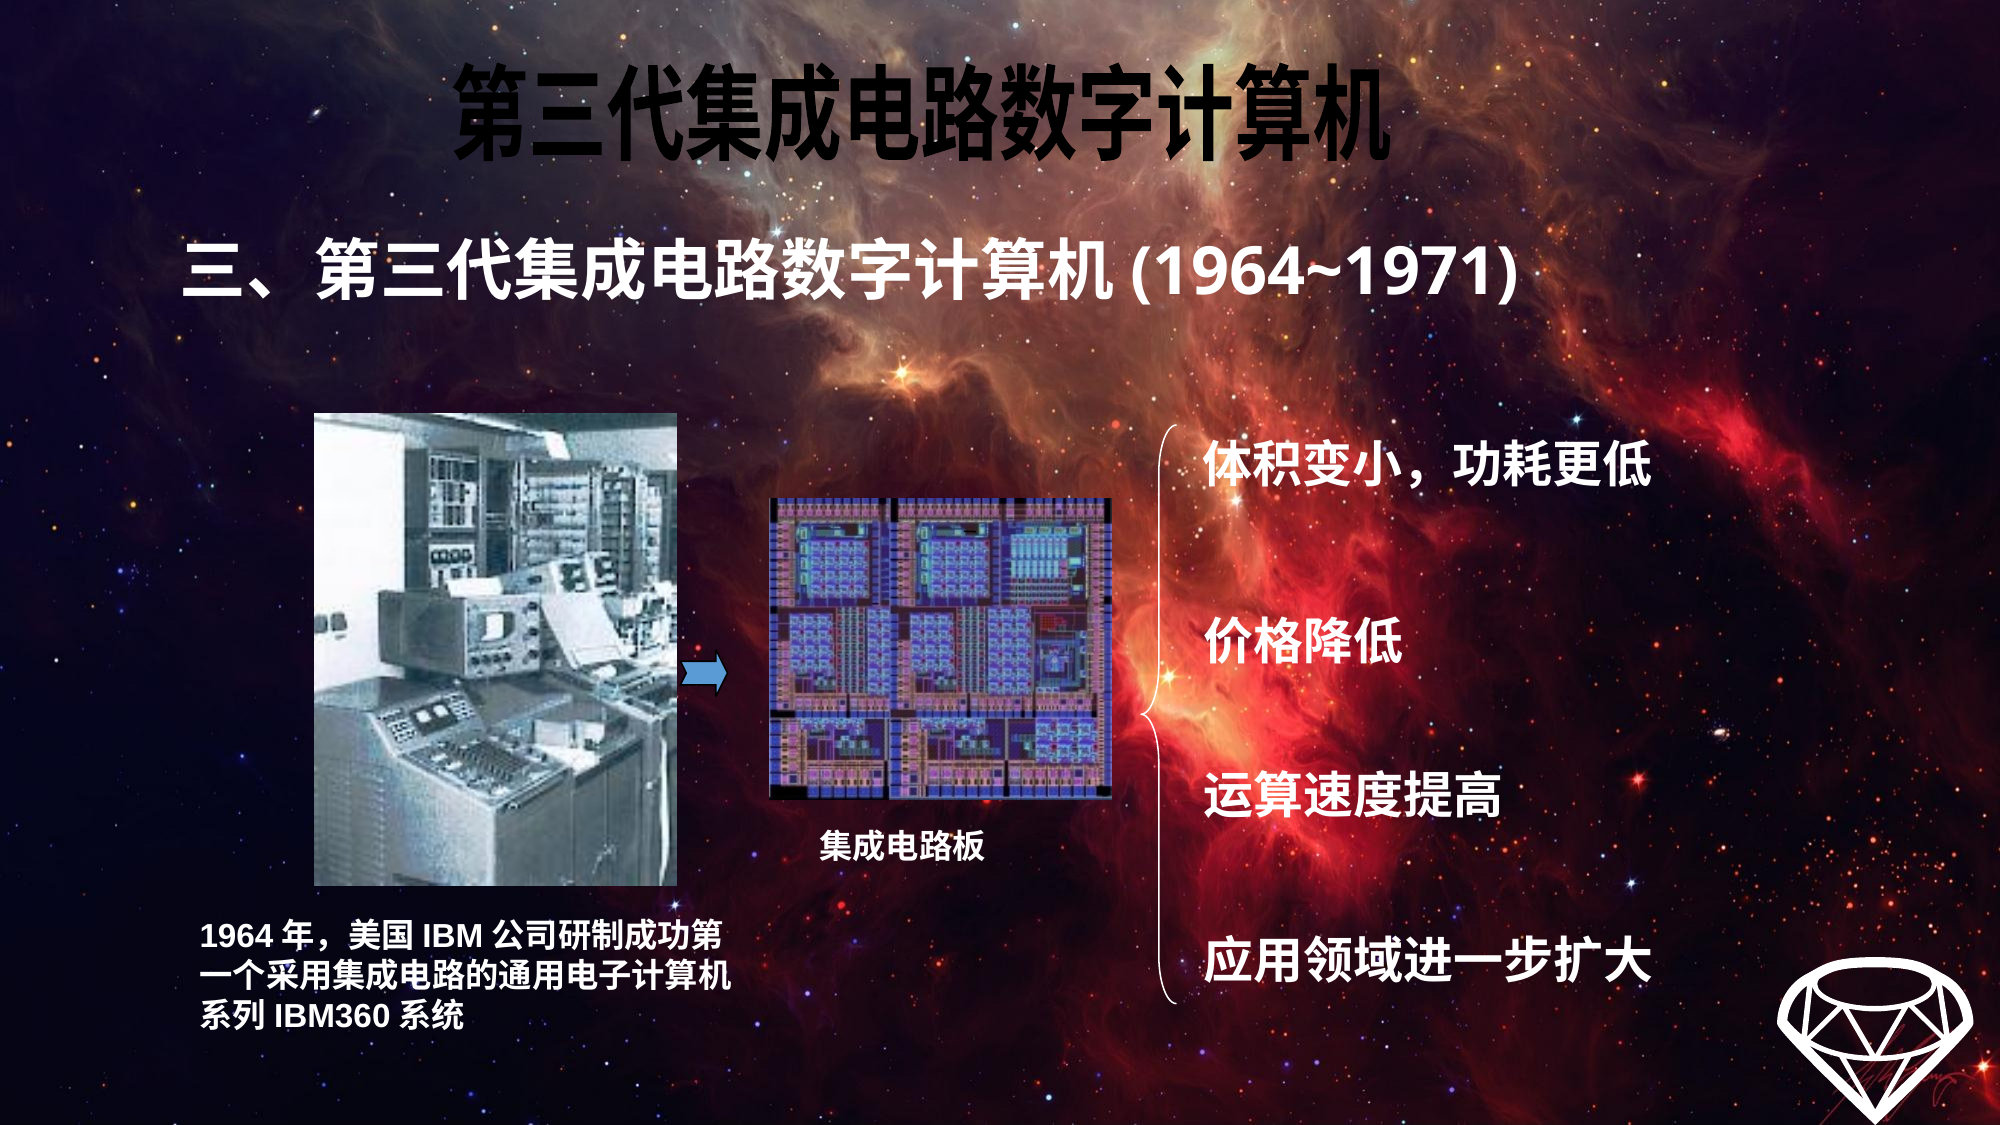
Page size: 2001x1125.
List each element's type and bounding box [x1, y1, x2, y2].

text_box [184, 413, 770, 1043]
text_box [769, 498, 1112, 873]
picture [0, 0, 2000, 1125]
